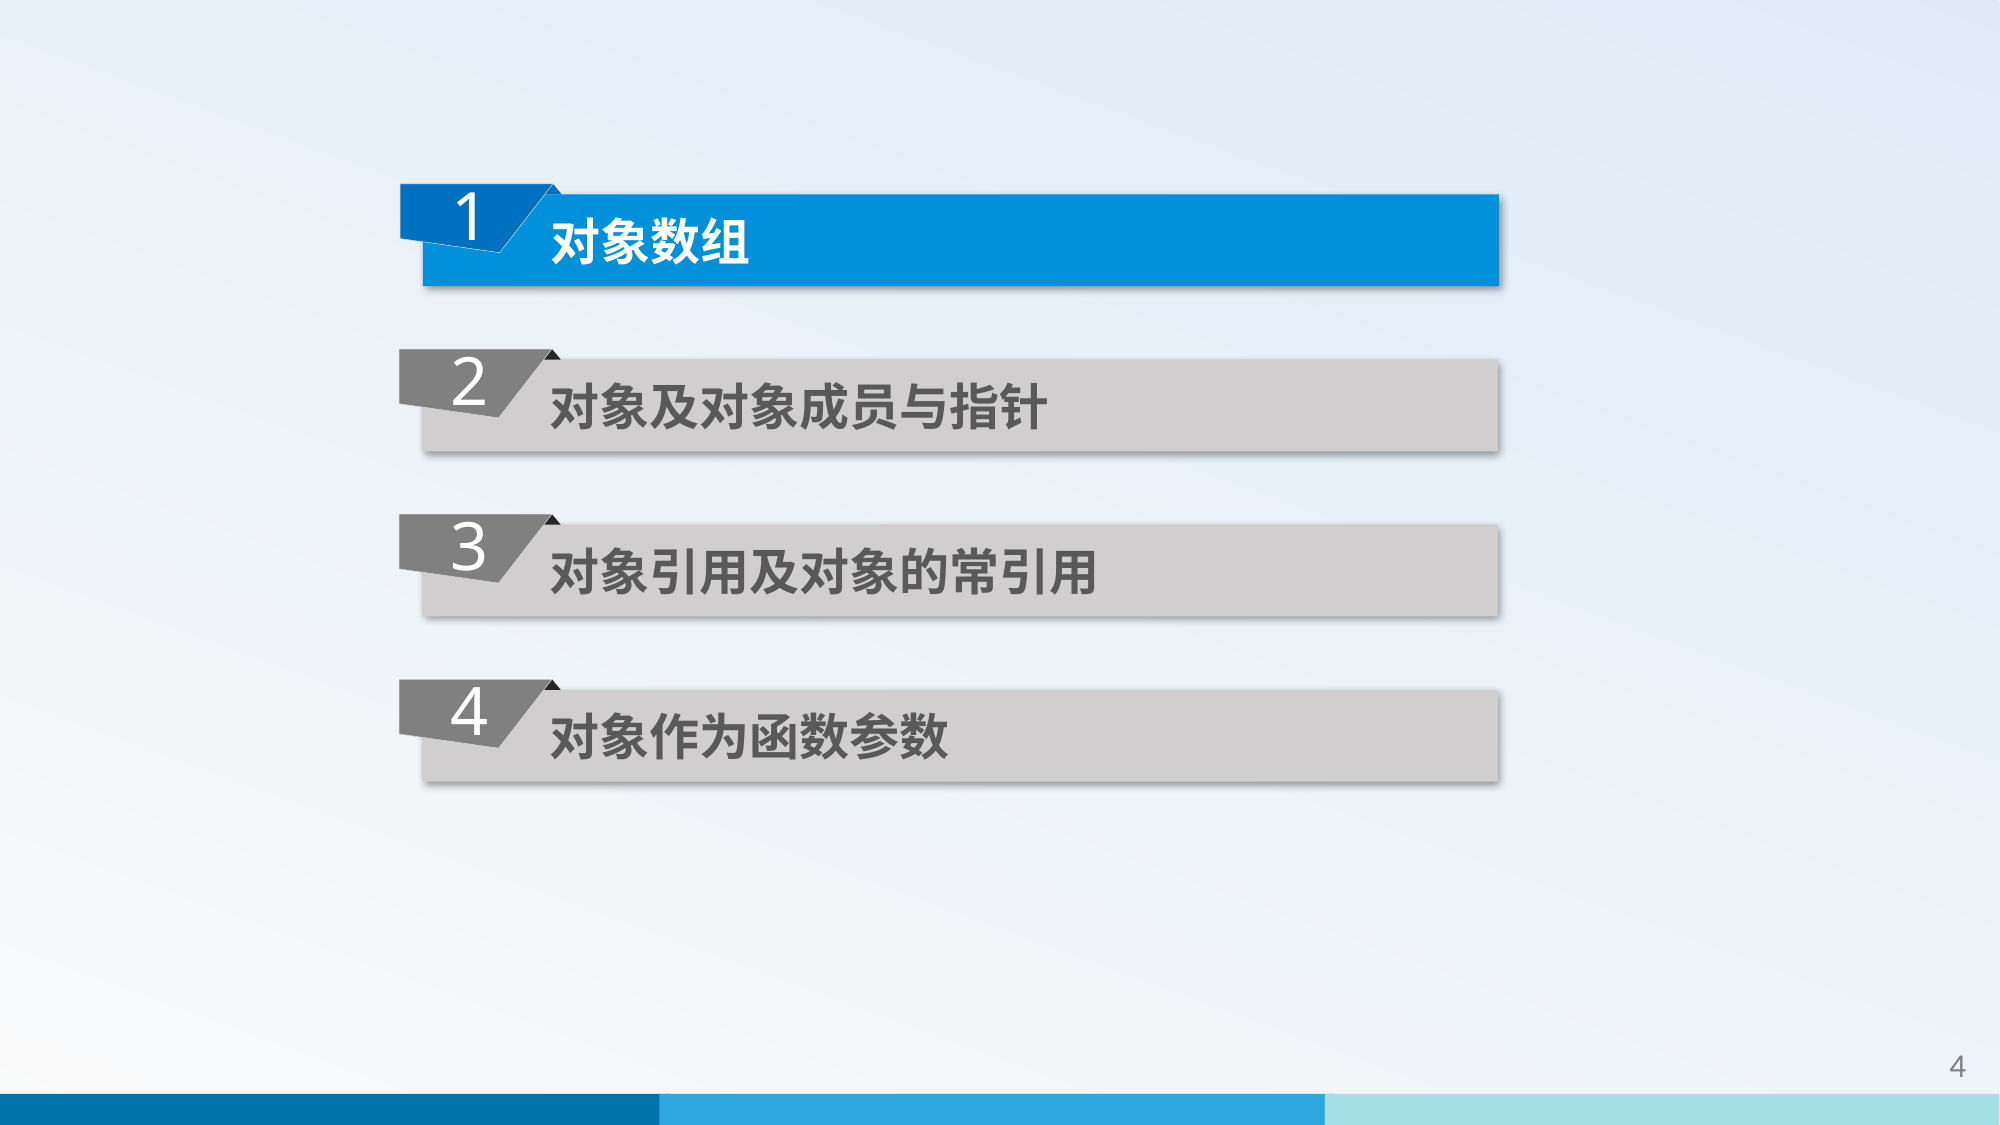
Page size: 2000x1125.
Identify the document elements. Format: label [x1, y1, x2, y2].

text_box [399, 679, 1498, 782]
text_box [399, 514, 1498, 617]
text_box [399, 349, 1498, 452]
text_box [400, 183, 1499, 287]
